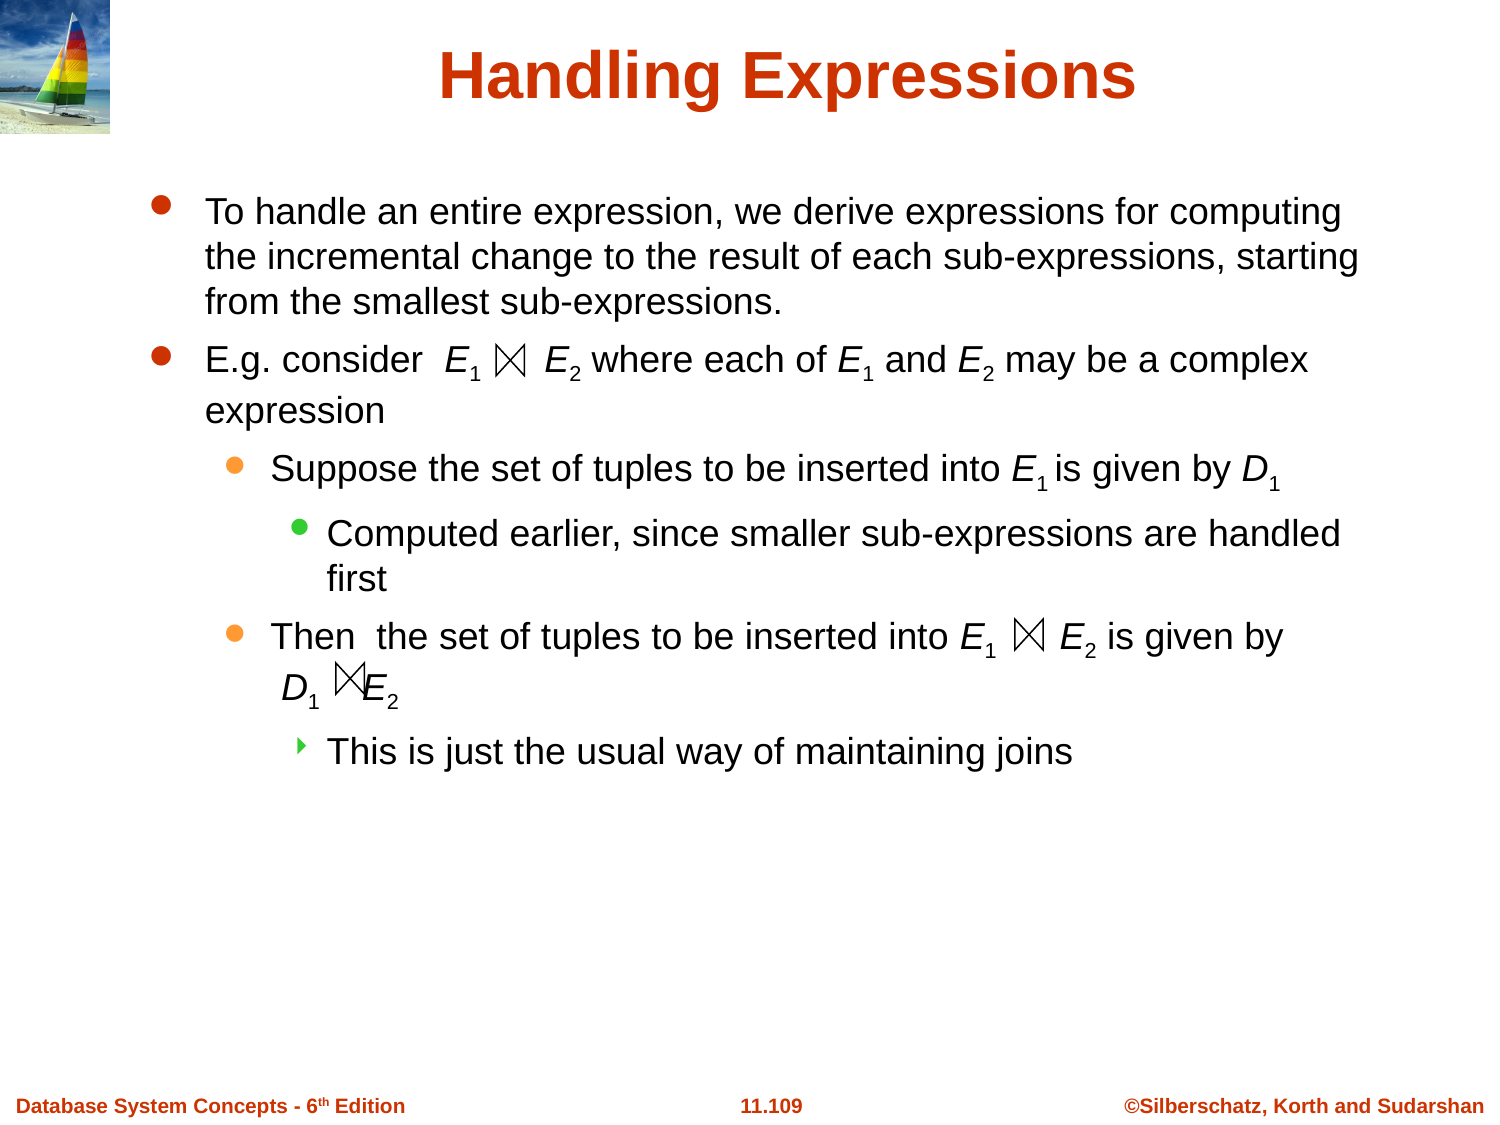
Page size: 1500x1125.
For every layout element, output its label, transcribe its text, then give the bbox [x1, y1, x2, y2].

picture [0, 0, 110, 134]
list To handle an entire expression, we derive expressions for computing the incremental change to the result of each sub-expressions, starting from the smallest sub-expressions. E.g. consider E1 E2 where each of E1 and E2 may be a complex expression Suppose the set of tuples to be inserted into E1 is given by D1 Computed earlier, since smaller sub-expressions are handled first Then the set of tuples to be inserted into E1 E2 is given by D1 E2 This is just the usual way of maintaining joins [133, 179, 1391, 984]
title Handling Expressions [125, 18, 1452, 120]
text_box [1014, 619, 1044, 651]
text_box [496, 344, 525, 376]
text_box [335, 663, 365, 695]
